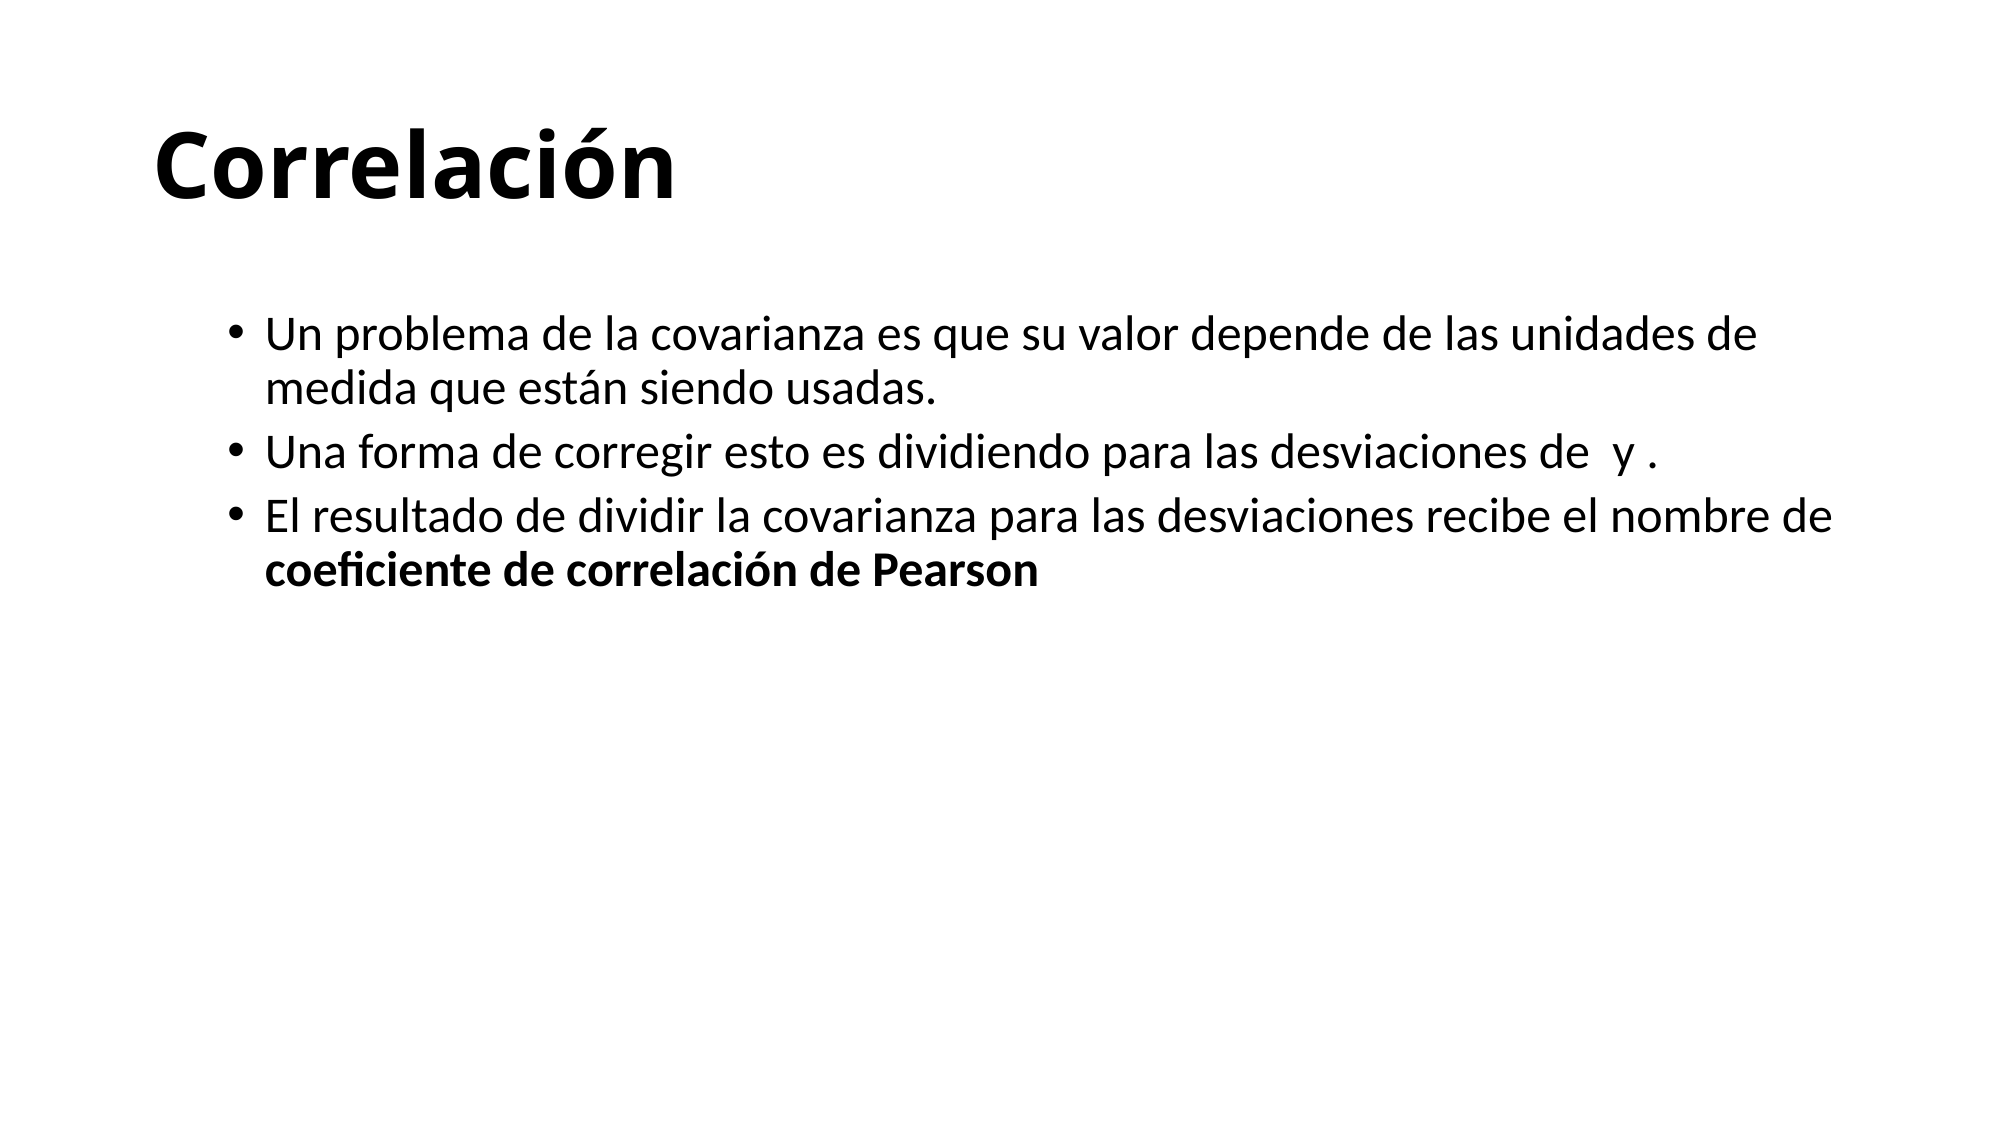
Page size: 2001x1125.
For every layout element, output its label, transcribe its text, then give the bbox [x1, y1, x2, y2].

title Correlación [137, 59, 1863, 278]
